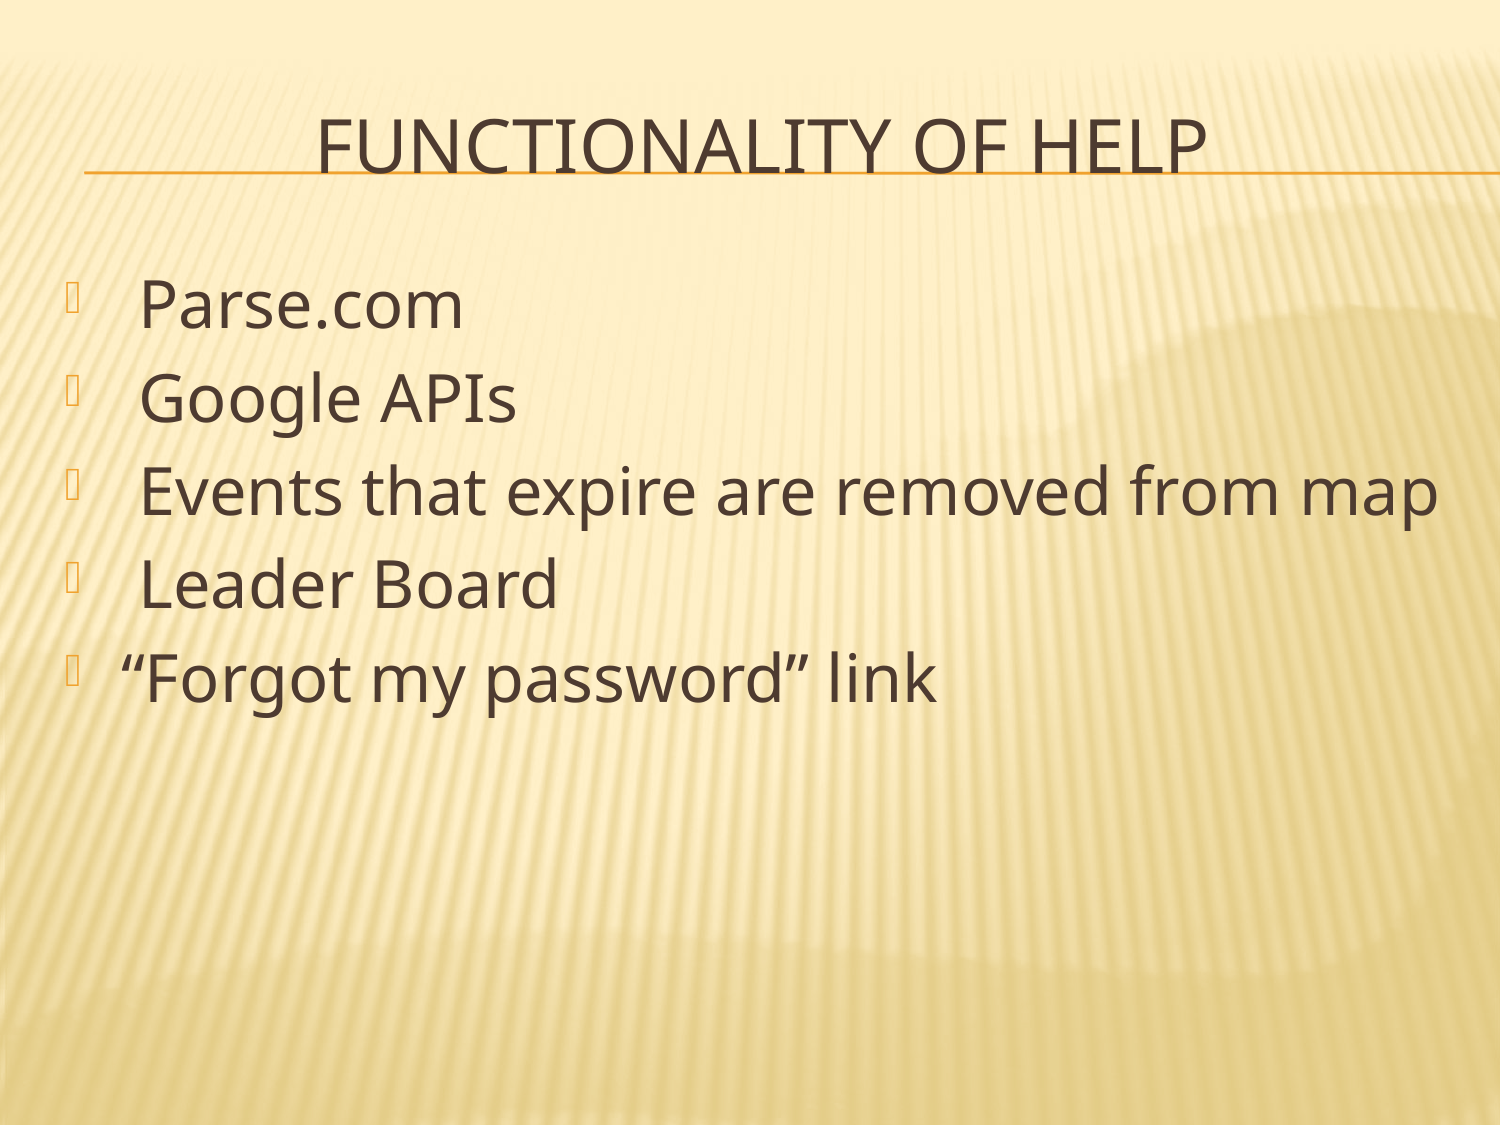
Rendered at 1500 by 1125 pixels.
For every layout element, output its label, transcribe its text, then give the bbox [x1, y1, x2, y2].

list Parse.com Google APIs Events that expire are removed from map Leader Board “Forgot my password” link [50, 254, 1475, 998]
title Functionality of help [50, 75, 1475, 213]
